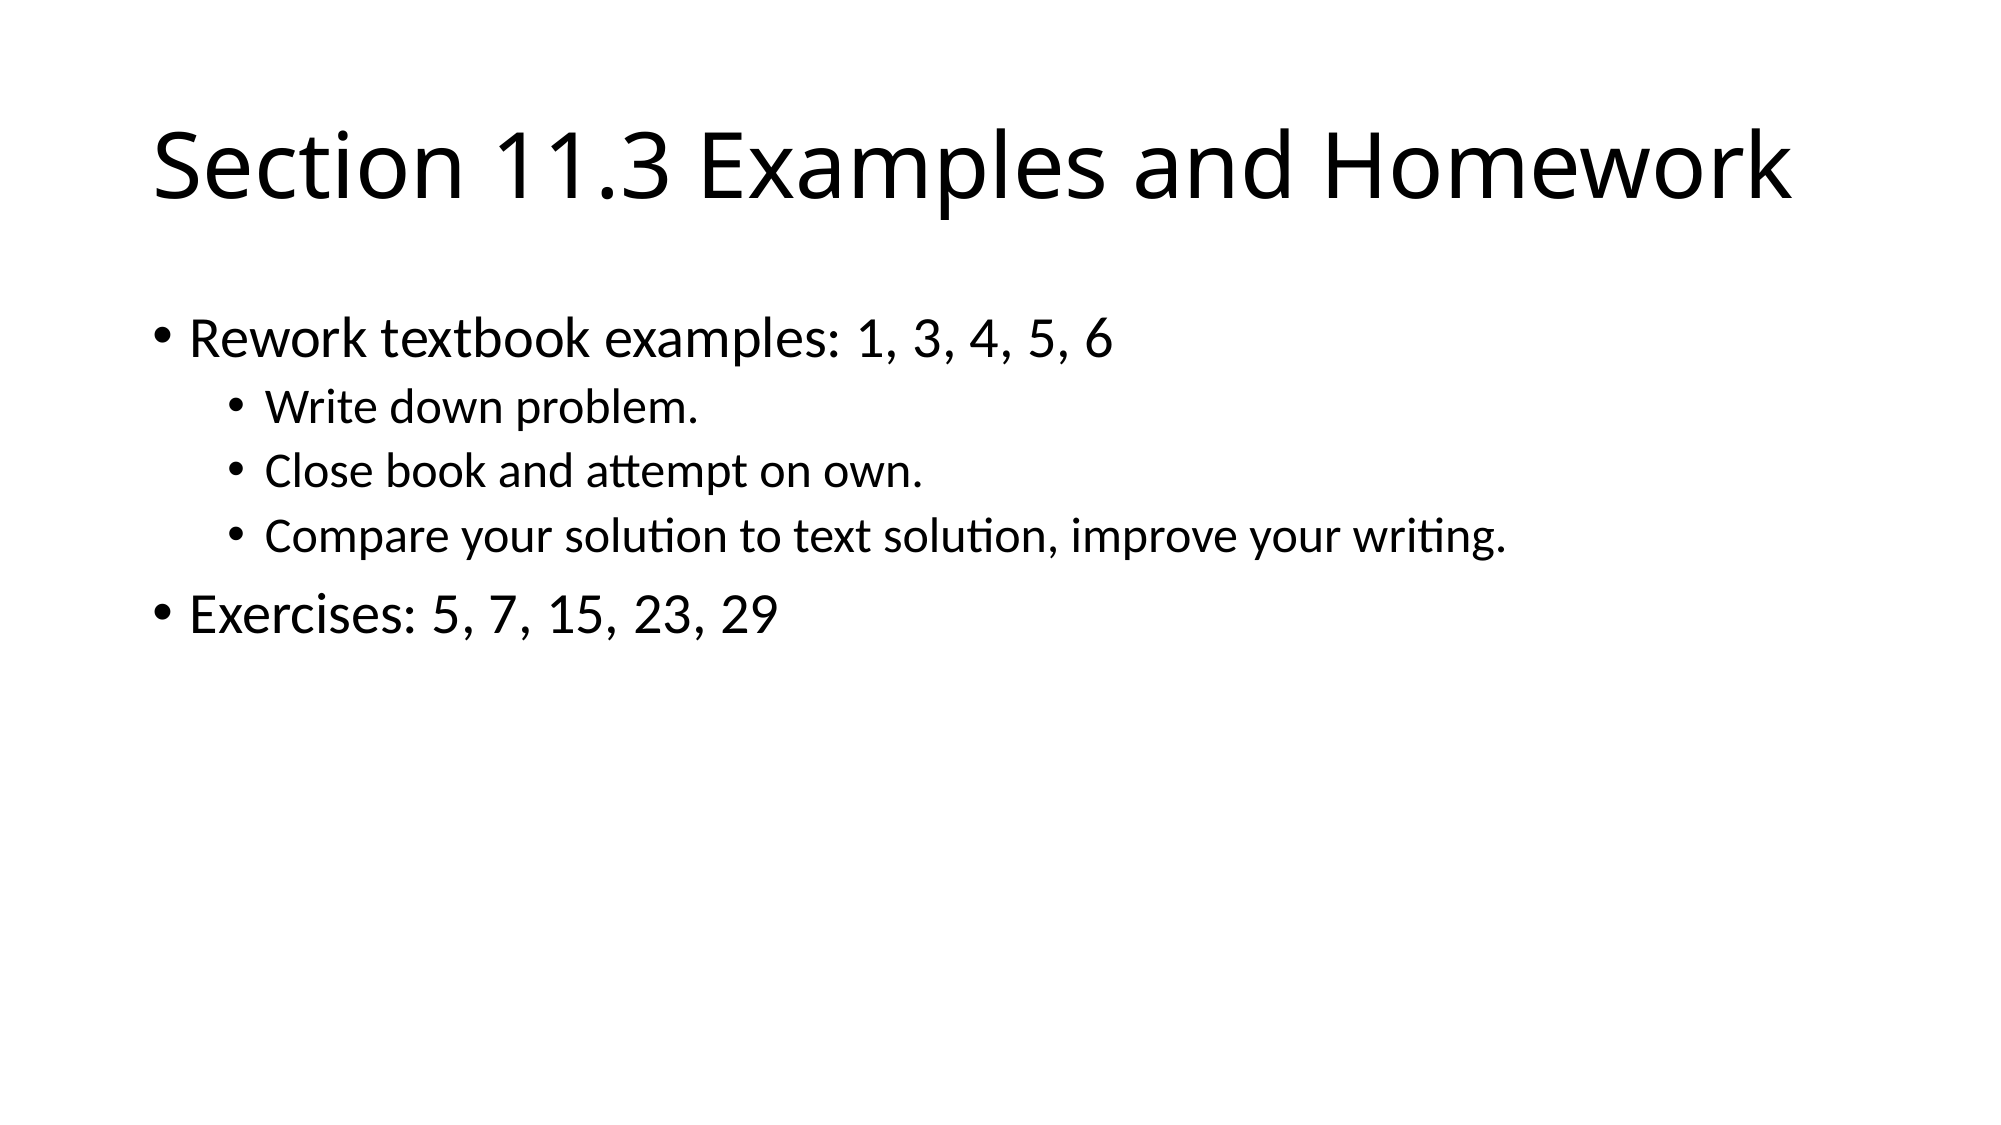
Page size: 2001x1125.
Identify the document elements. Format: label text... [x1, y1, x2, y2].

title Section 11.3 Examples and Homework [137, 59, 1863, 278]
list Rework textbook examples: 1, 3, 4, 5, 6 Write down problem. Close book and attempt on own. Compare your solution to text solution, improve your writing. Exercises: 5, 7, 15, 23, 29 [137, 299, 1863, 1014]
